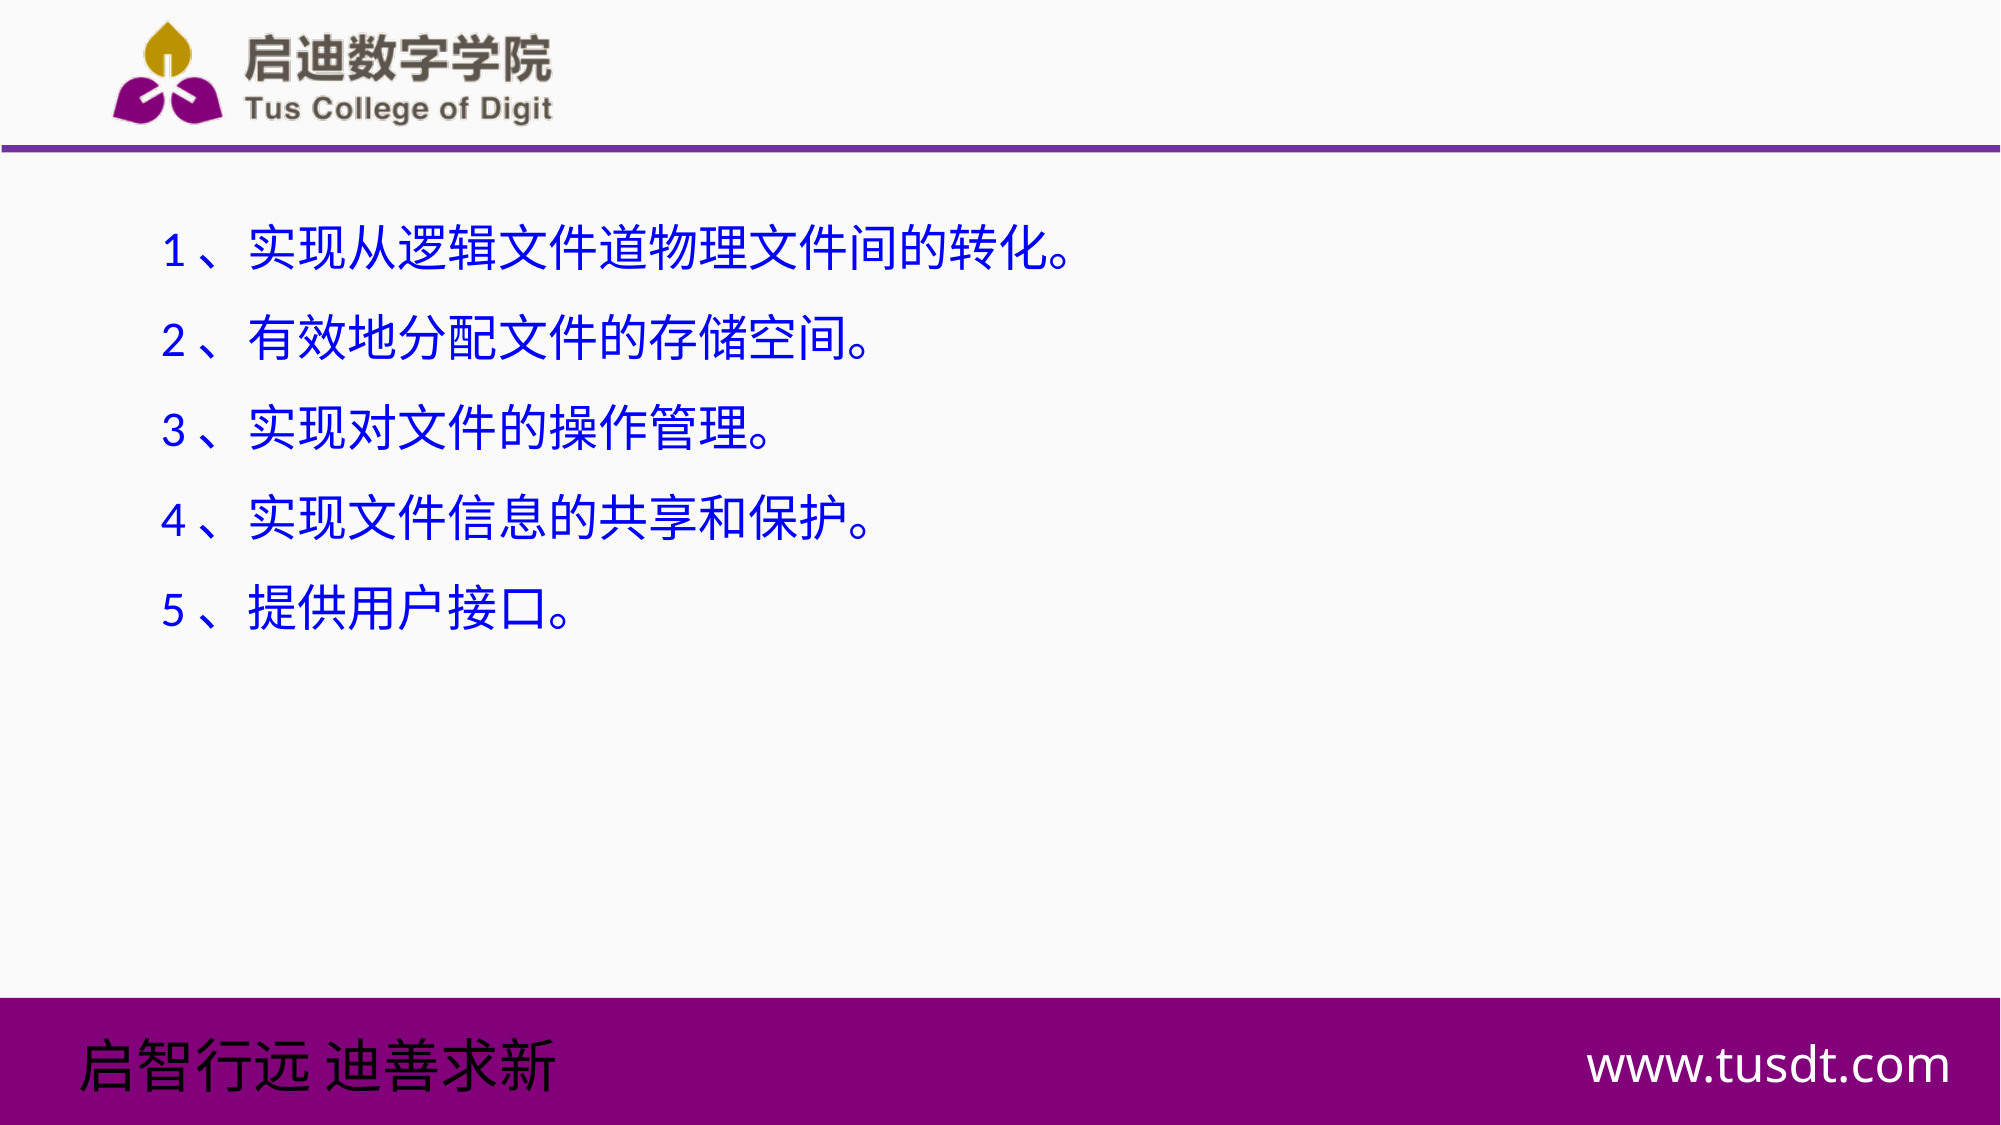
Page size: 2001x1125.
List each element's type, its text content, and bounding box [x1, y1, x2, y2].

text_box 1、实现从逻辑文件道物理文件间的转化。 2、有效地分配文件的存储空间。 3、实现对文件的操作管理。 4、实现文件信息的共享和保护。 5、提供用户接口。 [145, 179, 1146, 644]
picture [106, 11, 562, 134]
